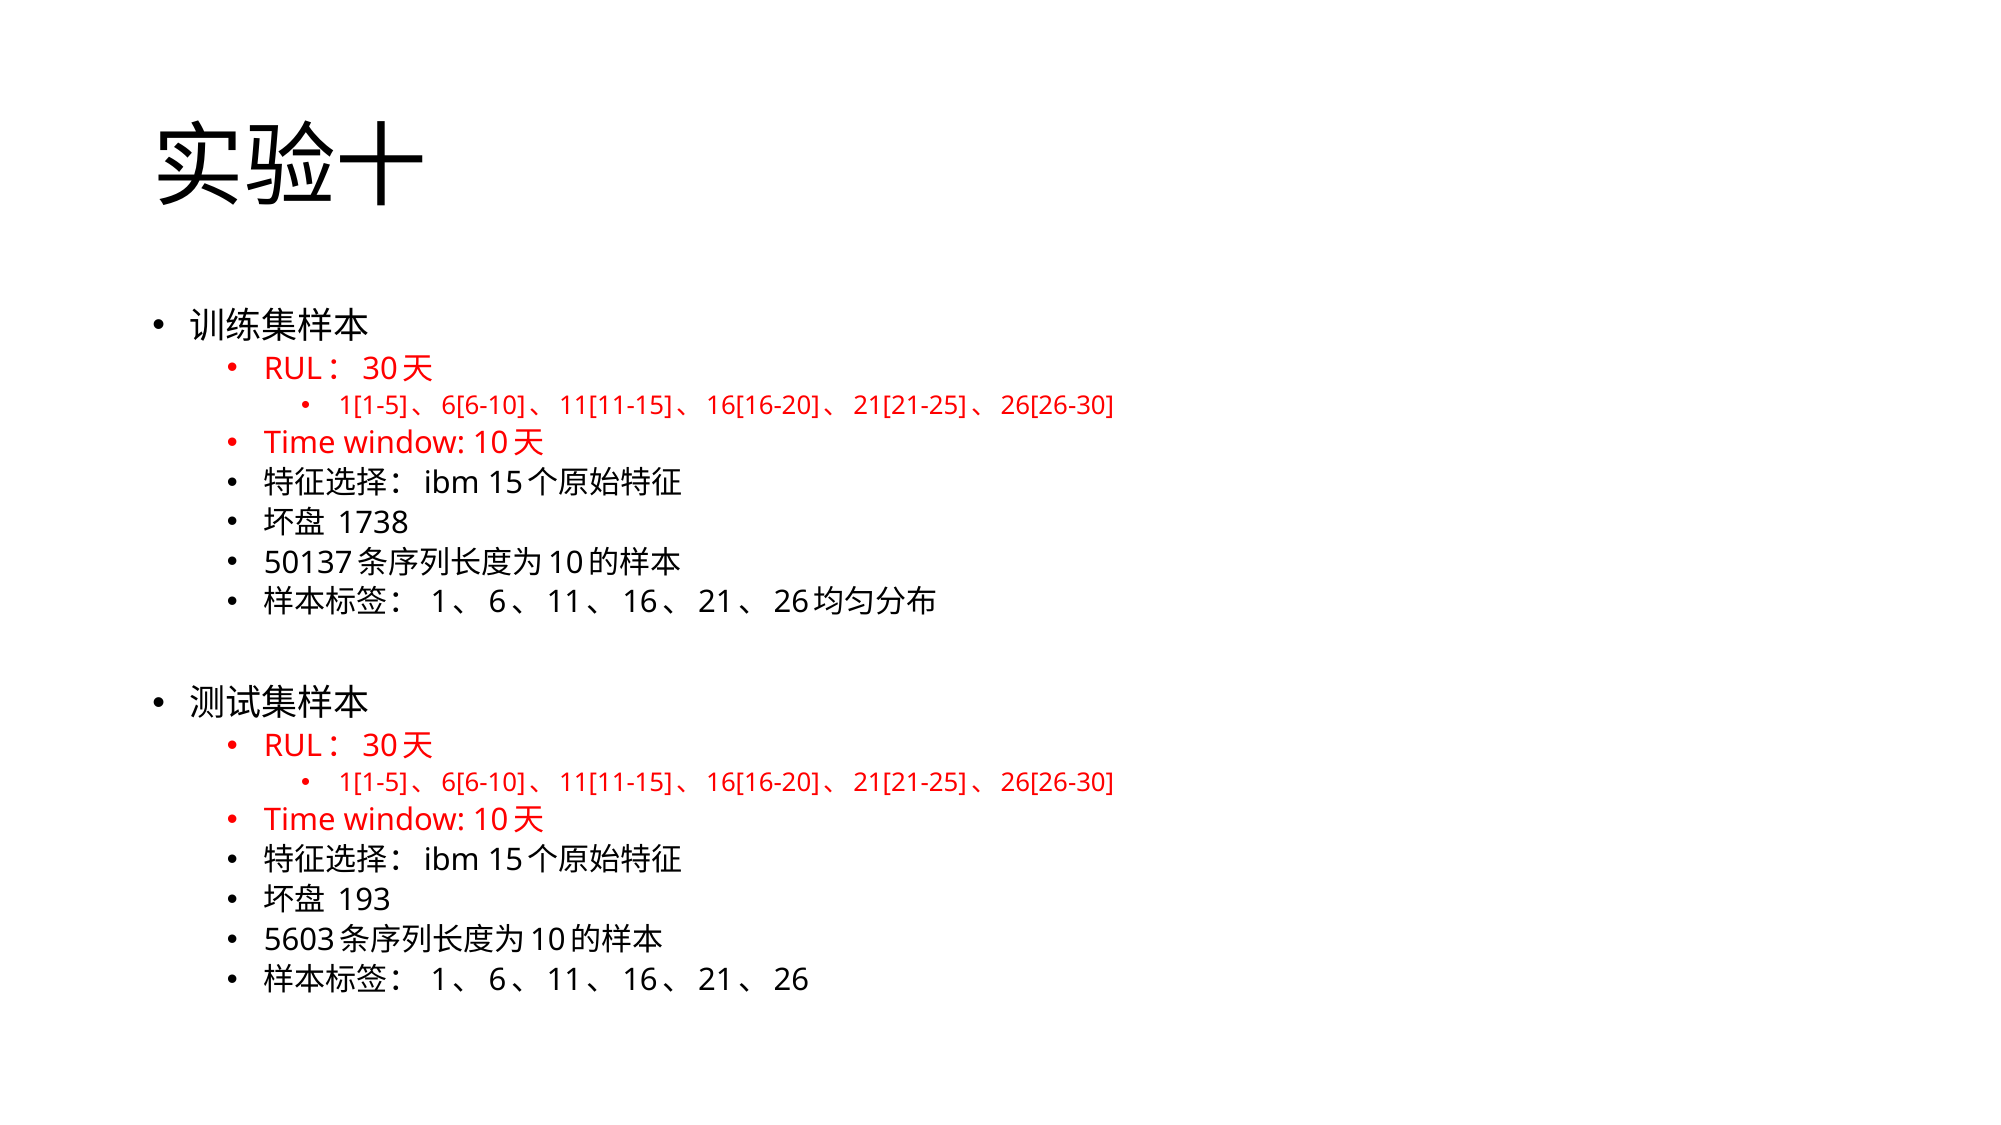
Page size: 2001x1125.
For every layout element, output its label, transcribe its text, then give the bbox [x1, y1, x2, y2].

list 训练集样本 RUL：30天 1[1-5]、6[6-10]、11[11-15]、16[16-20]、21[21-25]、26[26-30] Time window: 10天 特征选择：ibm 15个原始特征 坏盘 1738 50137条序列长度为10的样本 样本标签： 1、6、11、16、21、26均匀分布 测试集样本 RUL：30天 1[1-5]、6[6-10]、11[11-15]、16[16-20]、21[21-25]、26[26-30] Time window: 10天 特征选择：ibm 15个原始特征 坏盘 193 5603条序列长度为10的样本 样本标签： 1、6、11、16、21、26 [137, 299, 1863, 1014]
title 实验十 [137, 59, 1863, 278]
